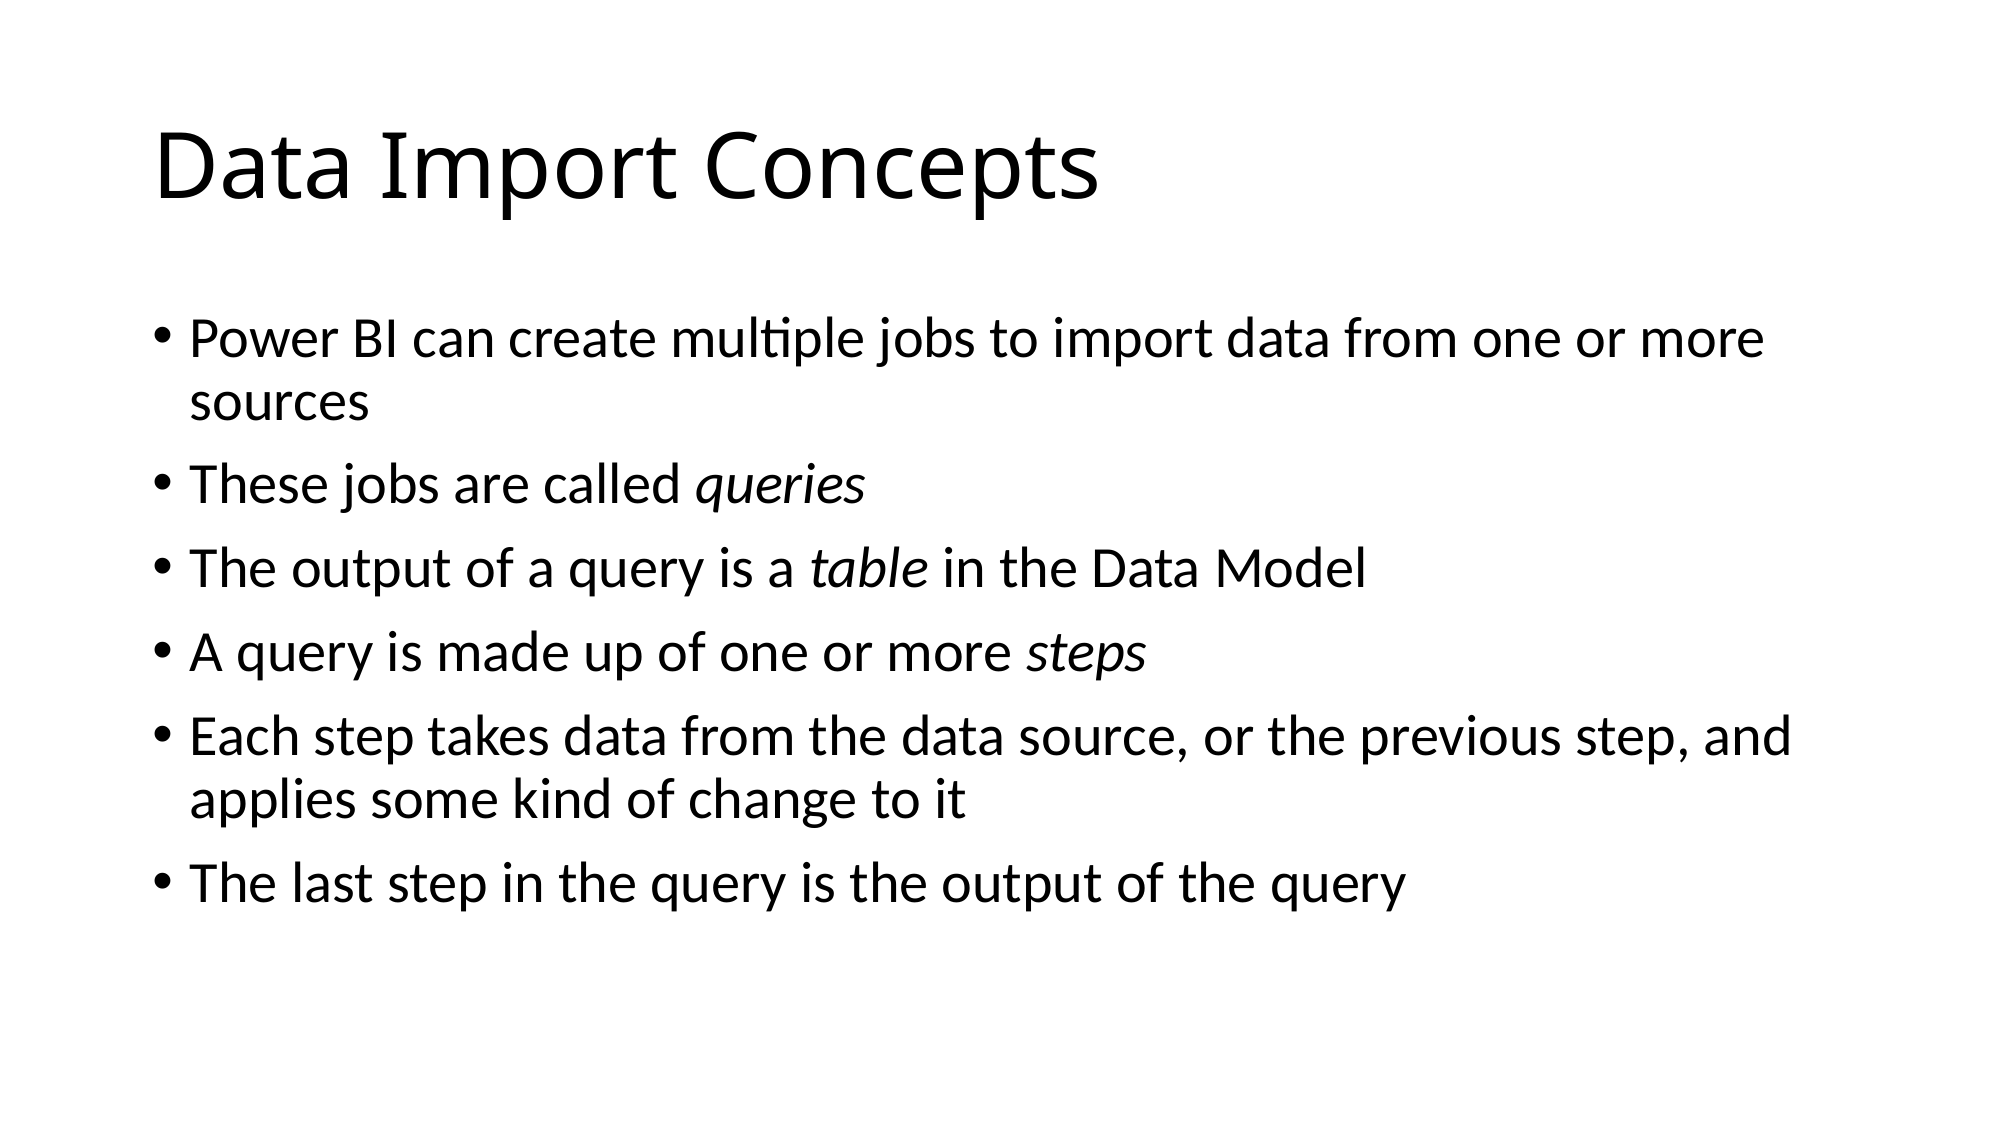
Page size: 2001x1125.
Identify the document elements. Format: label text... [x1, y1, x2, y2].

list Power BI can create multiple jobs to import data from one or more sources These jobs are called queries The output of a query is a table in the Data Model A query is made up of one or more steps Each step takes data from the data source, or the previous step, and applies some kind of change to it The last step in the query is the output of the query [137, 299, 1863, 1014]
title Data Import Concepts [137, 59, 1863, 278]
